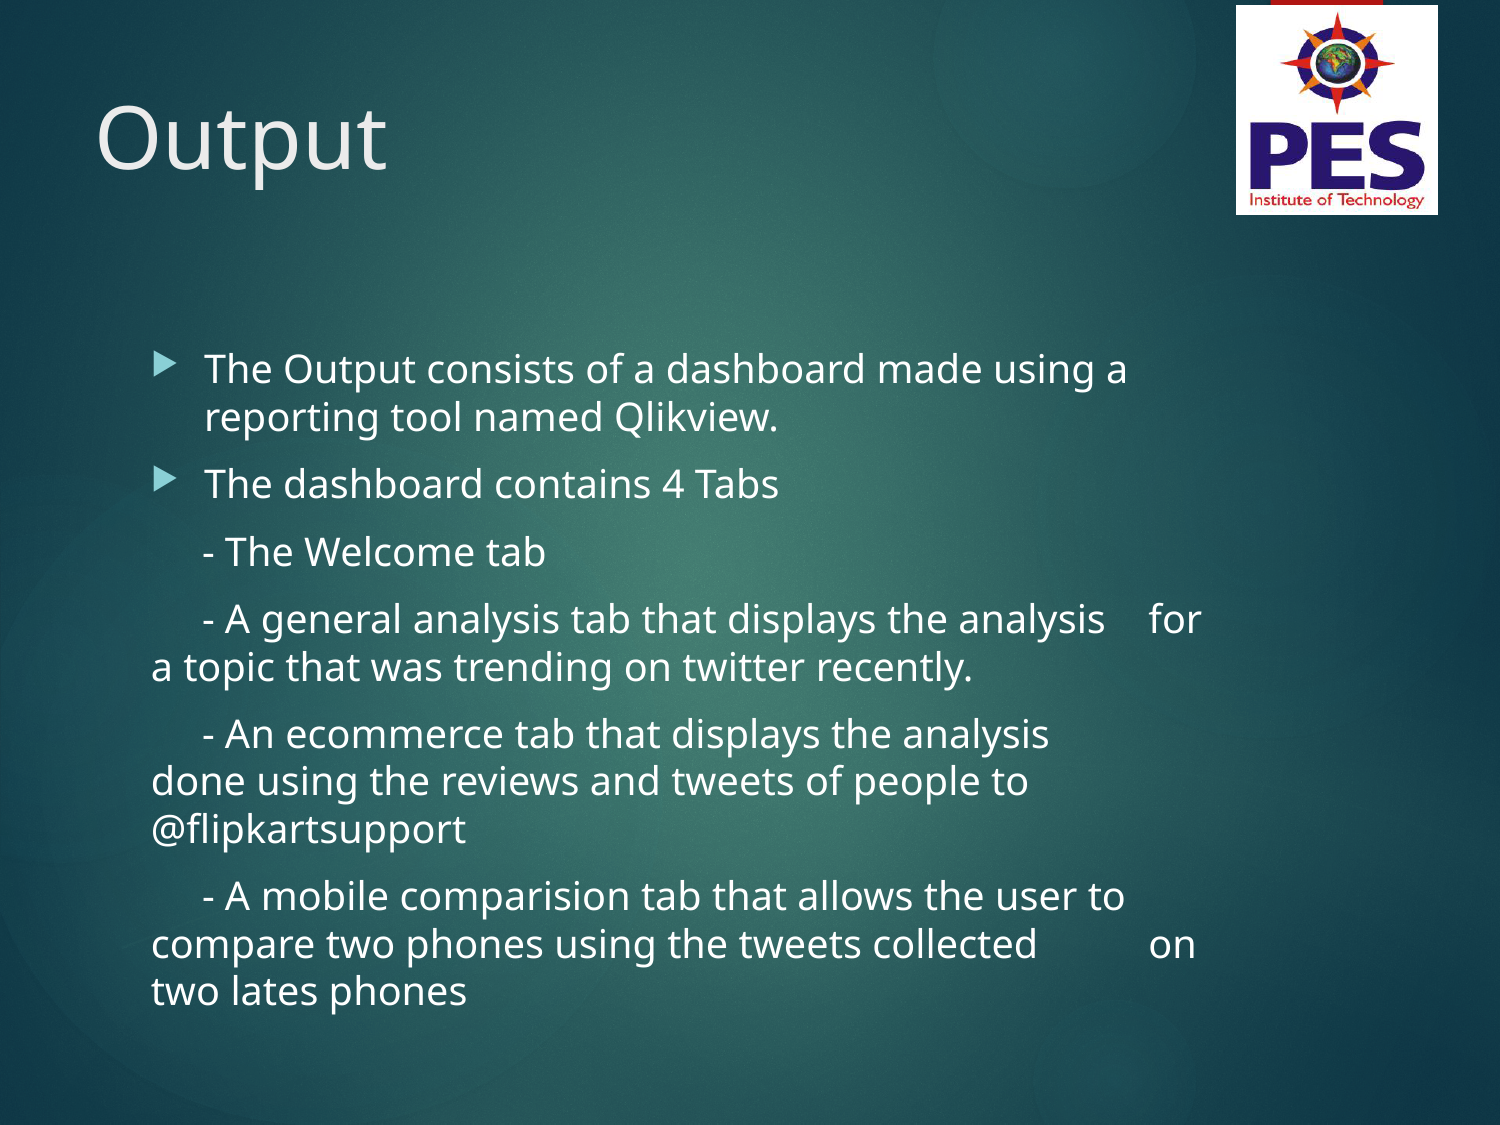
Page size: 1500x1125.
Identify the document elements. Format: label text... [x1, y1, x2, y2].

list The Output consists of a dashboard made using a reporting tool named Qlikview. The dashboard contains 4 Tabs - The Welcome tab - A general analysis tab that displays the analysis for a topic that was trending on twitter recently. - An ecommerce tab that displays the analysis done using the reviews and tweets of people to @flipkartsupport - A mobile comparision tab that allows the user to compare two phones using the tweets collected on two lates phones [135, 336, 1237, 1025]
title Output [79, 74, 1237, 304]
picture [1236, 5, 1438, 215]
